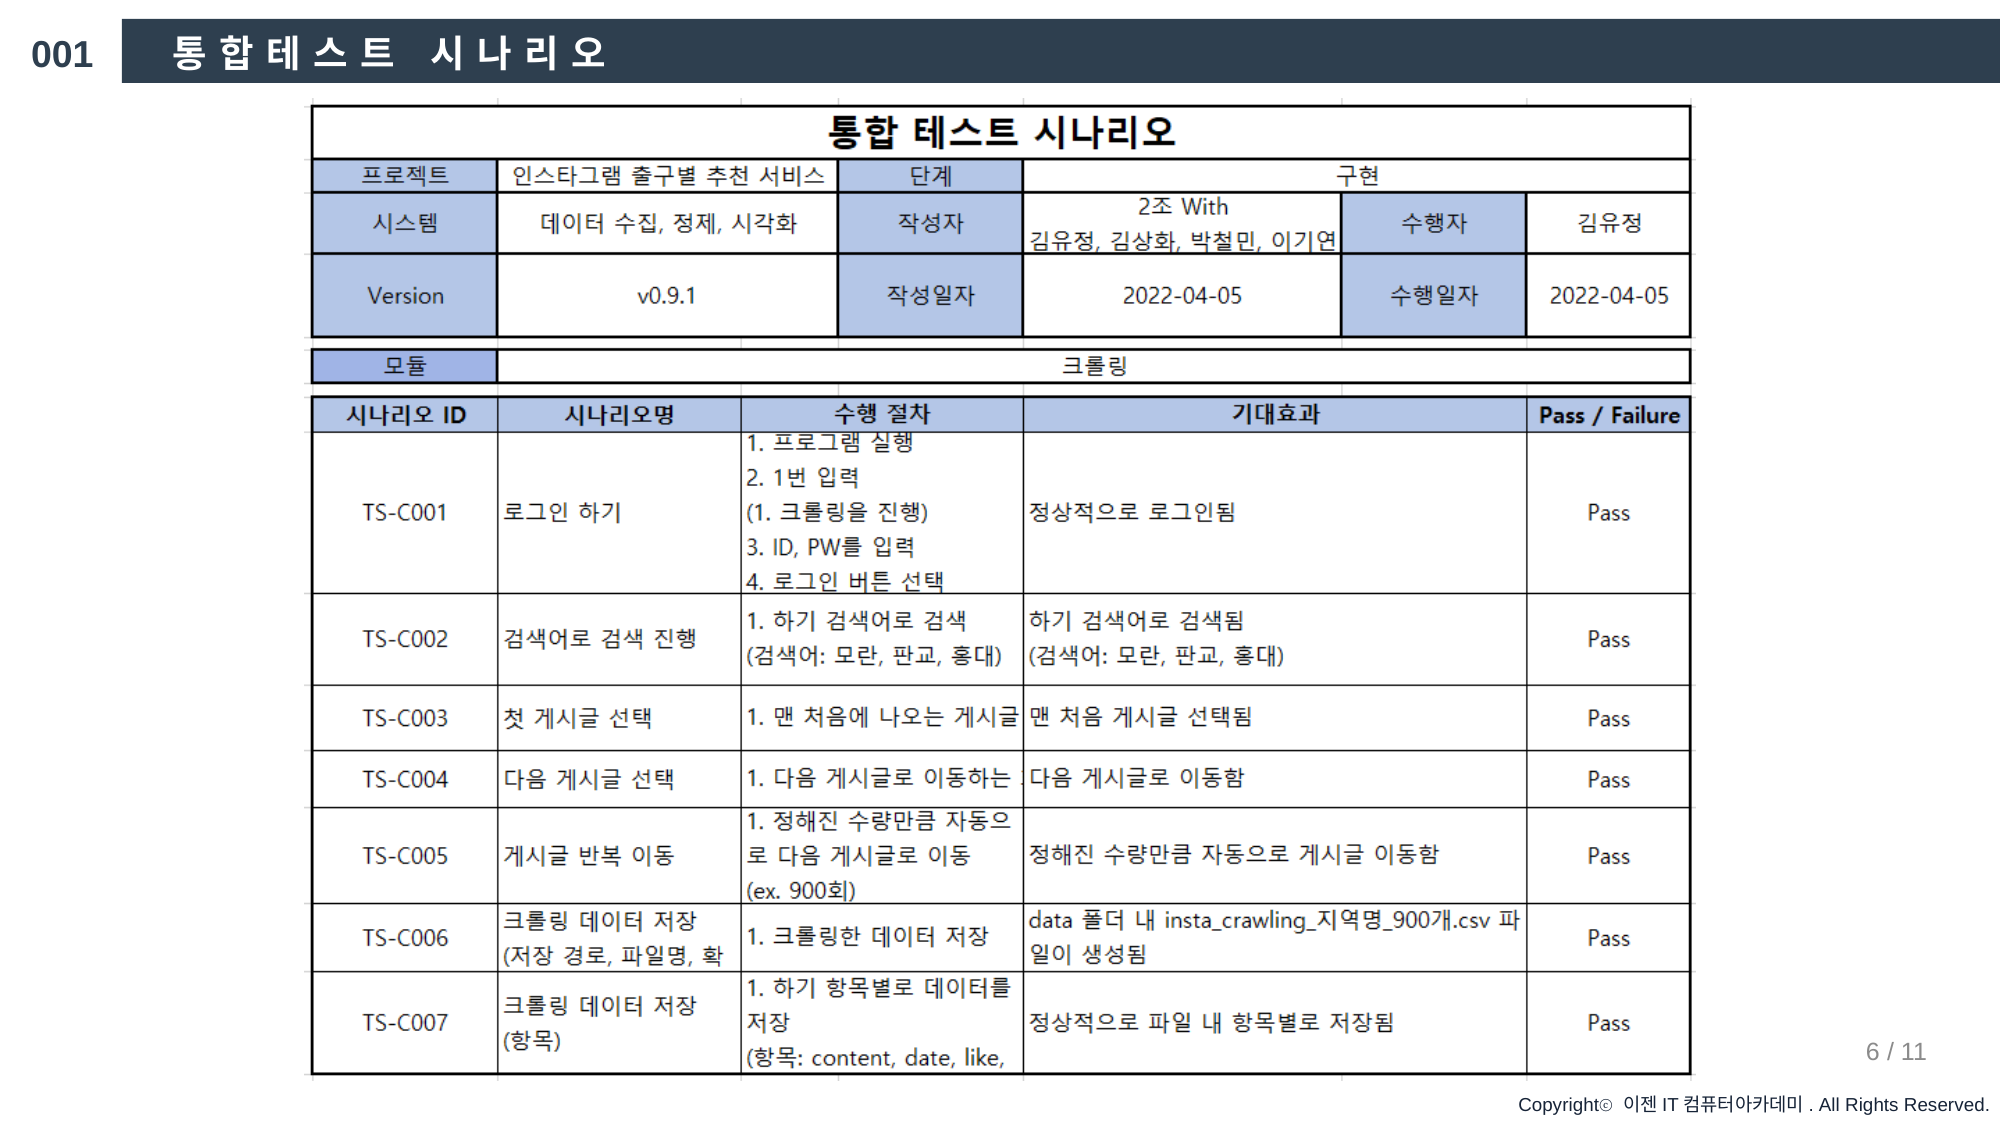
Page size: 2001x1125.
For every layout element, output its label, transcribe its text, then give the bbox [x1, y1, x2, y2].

picture [304, 98, 1696, 1081]
text_box 통합테스트 시나리오 [158, 22, 622, 82]
text_box [121, 18, 2000, 84]
text_box 6 / 11 [1696, 1020, 1942, 1081]
text_box 001 [16, 22, 109, 82]
